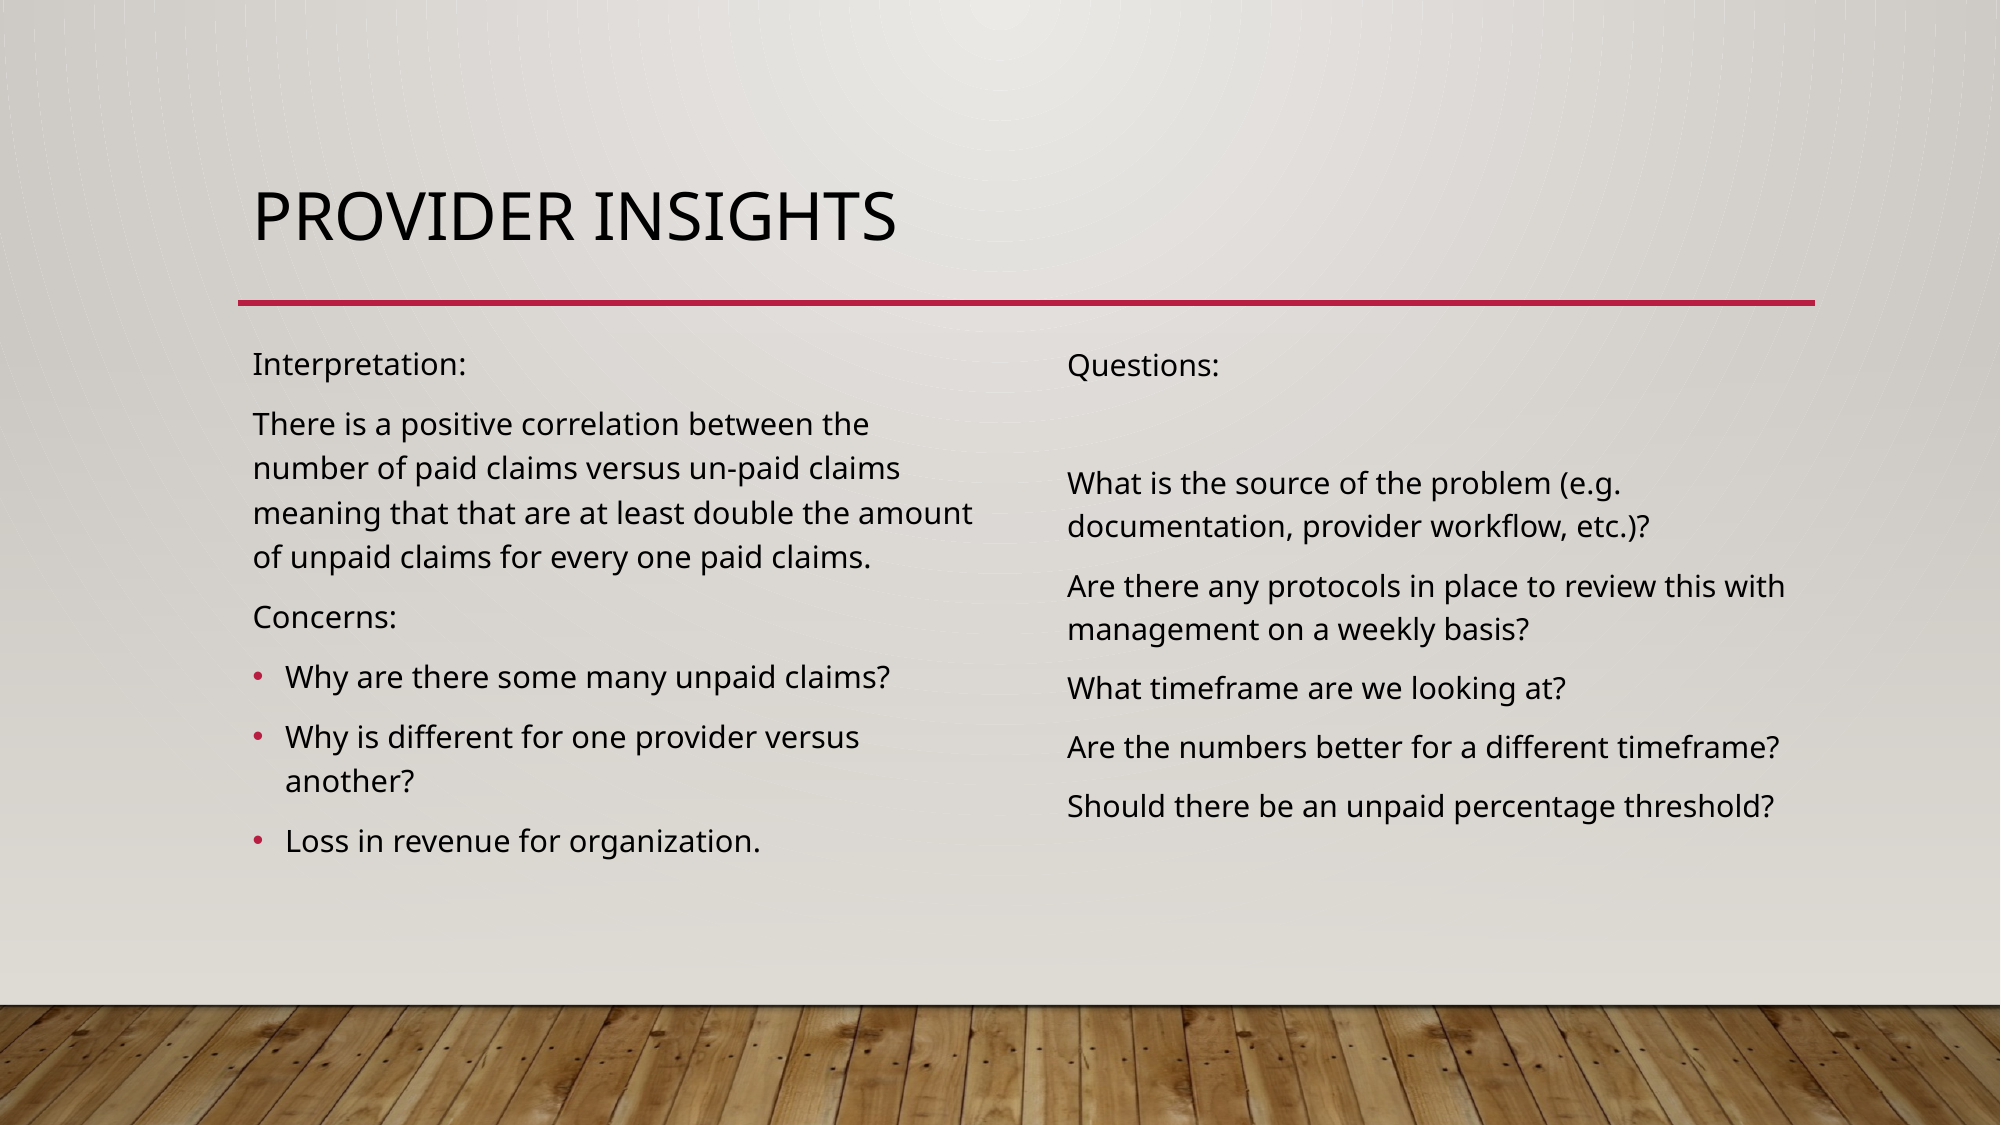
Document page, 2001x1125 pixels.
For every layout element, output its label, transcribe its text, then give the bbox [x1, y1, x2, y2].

list Interpretation: There is a positive correlation between the number of paid claims versus un-paid claims meaning that that are at least double the amount of unpaid claims for every one paid claims. Concerns: Why are there some many unpaid claims? Why is different for one provider versus another? Loss in revenue for organization. [237, 329, 1000, 896]
title Provider Insights [237, 132, 1814, 306]
picture [0, 1005, 2000, 1125]
list Questions: What is the source of the problem (e.g. documentation, provider workflow, etc.)? Are there any protocols in place to review this with management on a weekly basis? What timeframe are we looking at? Are the numbers better for a different timeframe? Should there be an unpaid percentage threshold? [1052, 330, 1815, 896]
